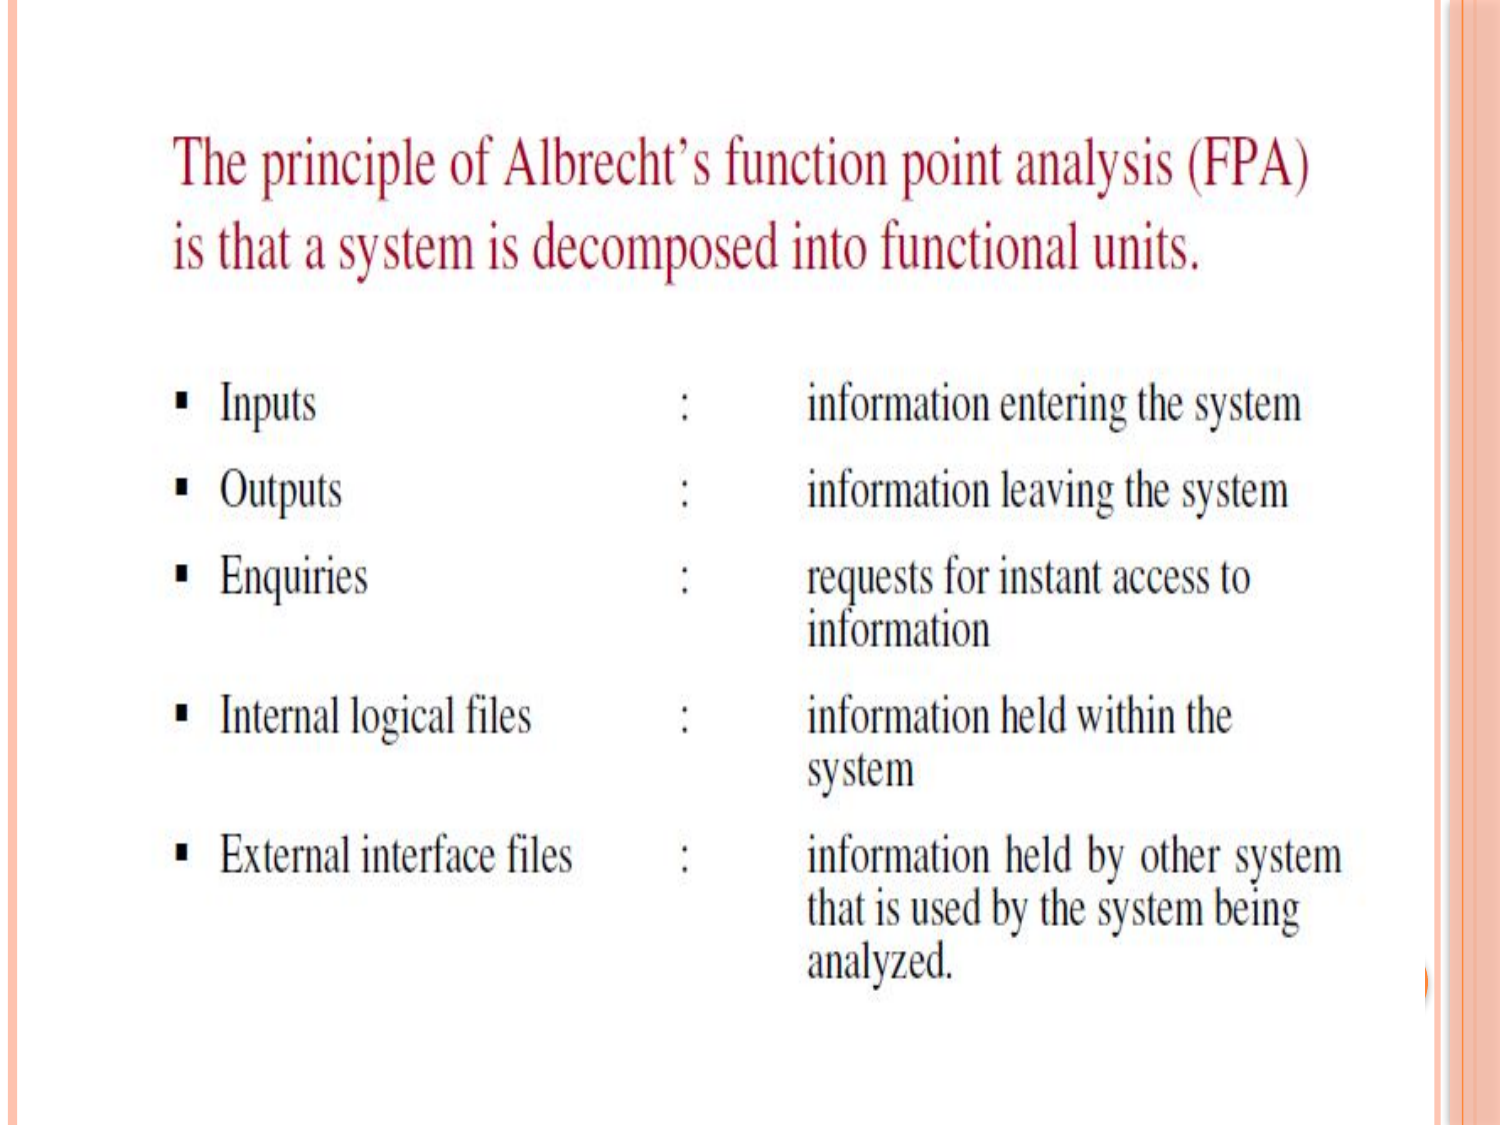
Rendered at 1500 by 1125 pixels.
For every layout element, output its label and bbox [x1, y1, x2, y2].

picture [124, 99, 1426, 1063]
